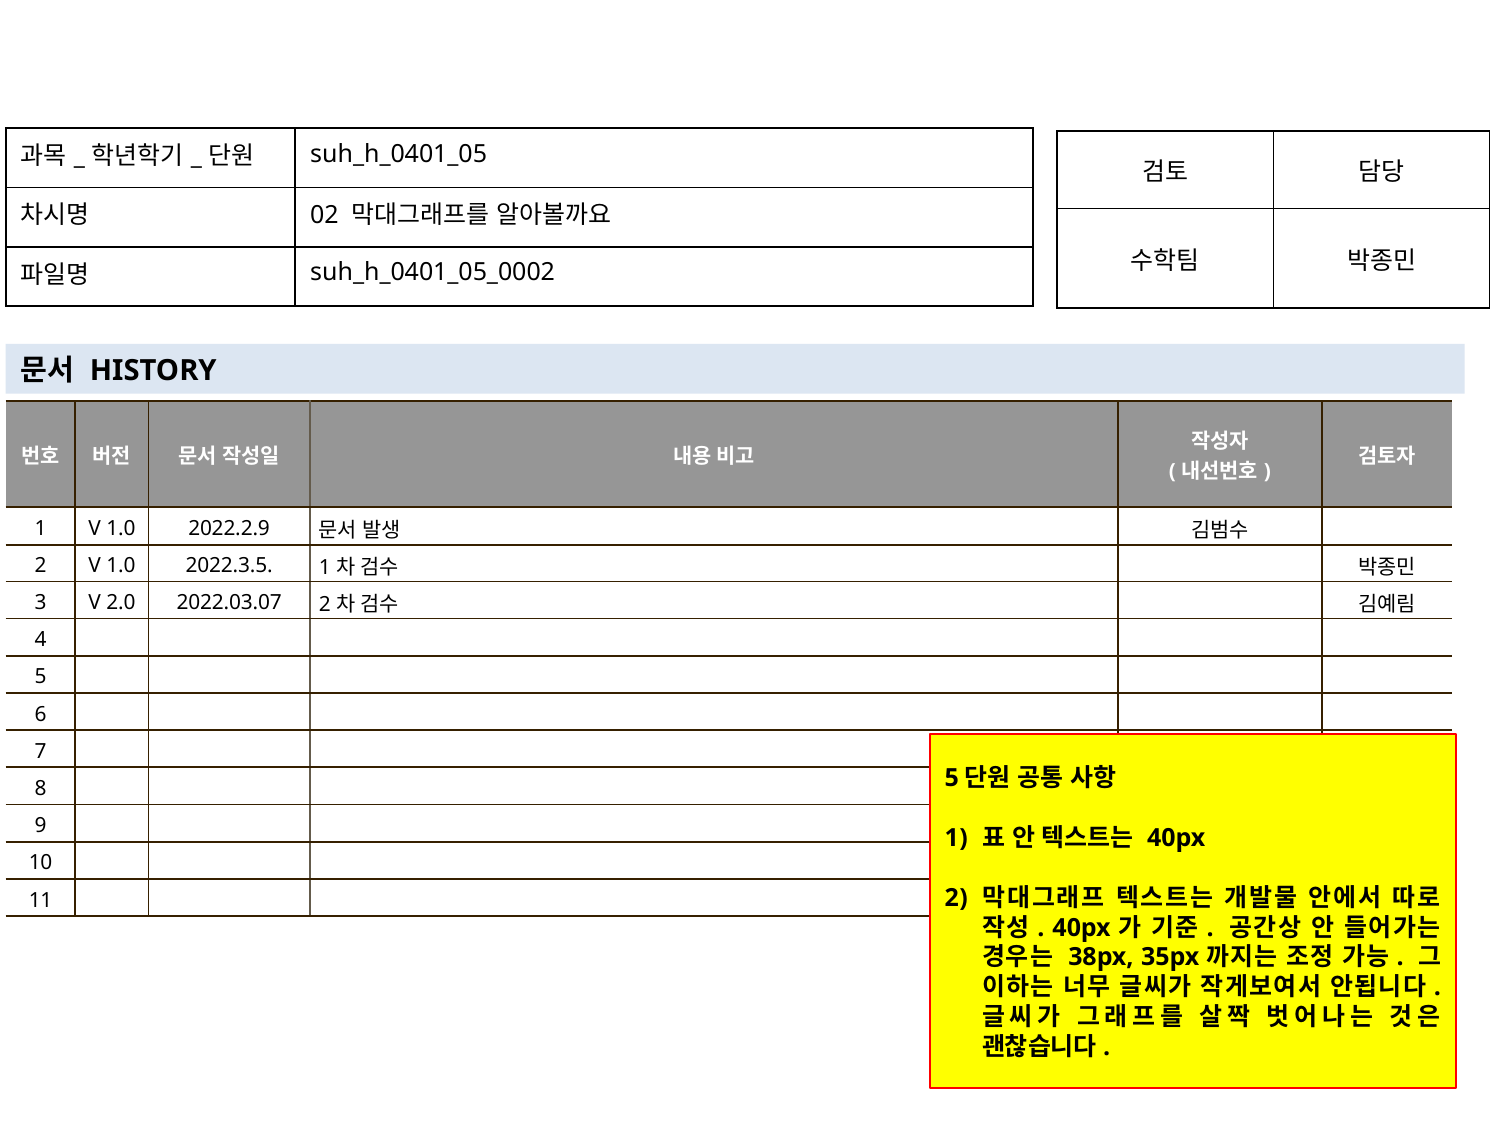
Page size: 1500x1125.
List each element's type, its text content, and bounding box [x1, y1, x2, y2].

table_cell 9 [6, 805, 74, 841]
text_box 문서 HISTORY [5, 343, 1465, 394]
table_cell [149, 657, 309, 692]
table_cell [311, 843, 928, 878]
table_cell [76, 768, 148, 804]
table_cell 파일명 [7, 248, 294, 305]
table_cell [311, 880, 928, 915]
table_cell [1119, 582, 1321, 618]
table_cell 2차 검수 [311, 582, 1117, 618]
table_cell [1119, 619, 1321, 655]
table_header 담당 [1274, 132, 1489, 208]
table_cell [149, 694, 309, 729]
table_cell [149, 768, 309, 804]
table_cell [149, 619, 309, 655]
table_header 검토자 [1323, 402, 1452, 506]
table_cell [311, 657, 1117, 692]
text_box 5단원 공통 사항 표 안 텍스트는 40px 막대그래프 텍스트는 개발물 안에서 따로 작성. 40px가 기준. 공간상 안 들어가는 경우는 38px, 35px까지는 조정 가능. 그 이하는 너무 글씨가 작게보여서 안됩니다. 글씨가 그래프를 살짝 벗어나는 것은 괜찮습니다. [928, 732, 1458, 1090]
table_cell [76, 694, 148, 729]
table_cell [311, 805, 928, 841]
table_cell [1119, 657, 1321, 692]
table_cell [1323, 657, 1452, 692]
table_cell 박종민 [1323, 546, 1452, 581]
table_cell [149, 880, 309, 915]
table_cell [149, 805, 309, 841]
table_cell 7 [6, 731, 74, 766]
table_cell 8 [6, 768, 74, 804]
table_cell 수학팀 [1058, 209, 1273, 307]
table_cell 11 [6, 880, 74, 915]
table_cell 김예림 [1323, 582, 1452, 618]
table_header 문서 작성일 [149, 402, 309, 506]
table_cell [1323, 694, 1452, 729]
table_cell [76, 880, 148, 915]
table_cell 6 [6, 694, 74, 729]
table_cell V 1.0 [76, 546, 148, 581]
table_cell [311, 619, 1117, 655]
table_cell [1323, 619, 1452, 655]
table_cell 1 [6, 508, 74, 544]
table_cell 2 [6, 546, 74, 581]
table_header 내용 비고 [311, 402, 1117, 506]
table_cell 차시명 [7, 188, 294, 246]
table_cell 4 [6, 619, 74, 655]
table_cell [311, 731, 1117, 766]
table_cell [311, 768, 928, 804]
table_cell [149, 843, 309, 878]
table_cell [149, 731, 309, 766]
table_cell [311, 694, 1117, 729]
table_cell 3 [6, 582, 74, 618]
table_cell suh_h_0401_05_0002 [296, 248, 1032, 305]
table_cell 김범수 [1119, 508, 1321, 544]
table_cell [1119, 694, 1321, 729]
table_cell [76, 657, 148, 692]
table_header suh_h_0401_05 [296, 129, 1032, 187]
table_cell 02 막대그래프를 알아볼까요 [296, 188, 1032, 246]
table_header 과목_학년학기_단원 [7, 129, 294, 187]
table_header 검토 [1058, 132, 1273, 208]
table_cell 5 [6, 657, 74, 692]
table_header 번호 [6, 402, 74, 506]
table_cell V 1.0 [76, 508, 148, 544]
table_cell [76, 805, 148, 841]
table_cell 박종민 [1274, 209, 1489, 307]
table_header 버전 [76, 402, 148, 506]
table_cell 2022.2.9 [149, 508, 309, 544]
table_cell 1차 검수 [311, 546, 1117, 581]
table_cell 2022.3.5. [149, 546, 309, 581]
table_header 작성자 (내선번호) [1119, 402, 1321, 506]
table_cell [76, 731, 148, 766]
table_cell [76, 619, 148, 655]
table_cell [1119, 546, 1321, 581]
table_cell 문서 발생 [311, 508, 1117, 544]
table_cell V 2.0 [76, 582, 148, 618]
table_cell [76, 843, 148, 878]
table_cell [1323, 508, 1452, 544]
table_cell 2022.03.07 [149, 582, 309, 618]
table_cell 10 [6, 843, 74, 878]
